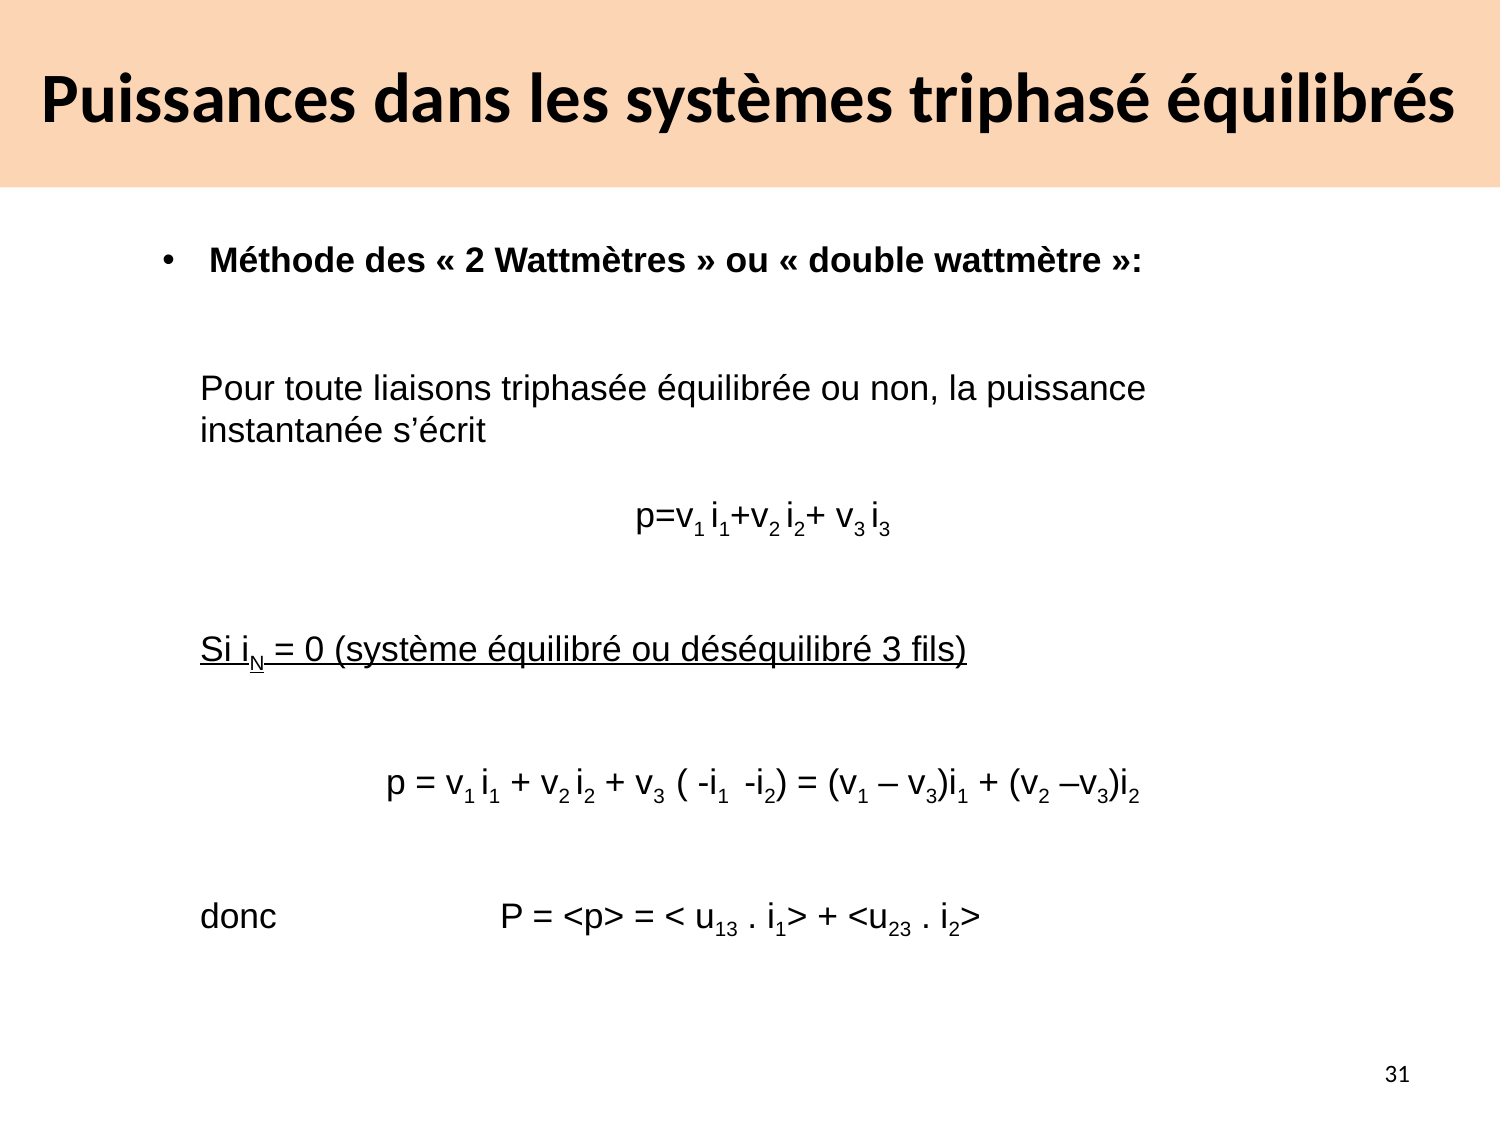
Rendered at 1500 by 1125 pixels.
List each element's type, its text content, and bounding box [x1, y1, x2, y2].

text_box Méthode des « 2 Wattmètres » ou « double wattmètre »: Pour toute liaisons triphasée équilibrée ou non, la puissance instantanée s’écrit p=v1 i1+v2 i2+ v3 i3 Si iN = 0 (système équilibré ou déséquilibré 3 fils) p = v1 i1 + v2 i2 + v3 ( -i1 -i2) = (v1 – v3)i1 + (v2 –v3)i2 donc P = <p> = < u13 . i1> + <u23 . i2> [147, 187, 1341, 1076]
slide_number 31 [1074, 1042, 1425, 1103]
title Puissances dans les systèmes triphasé équilibrés [0, 0, 1500, 188]
